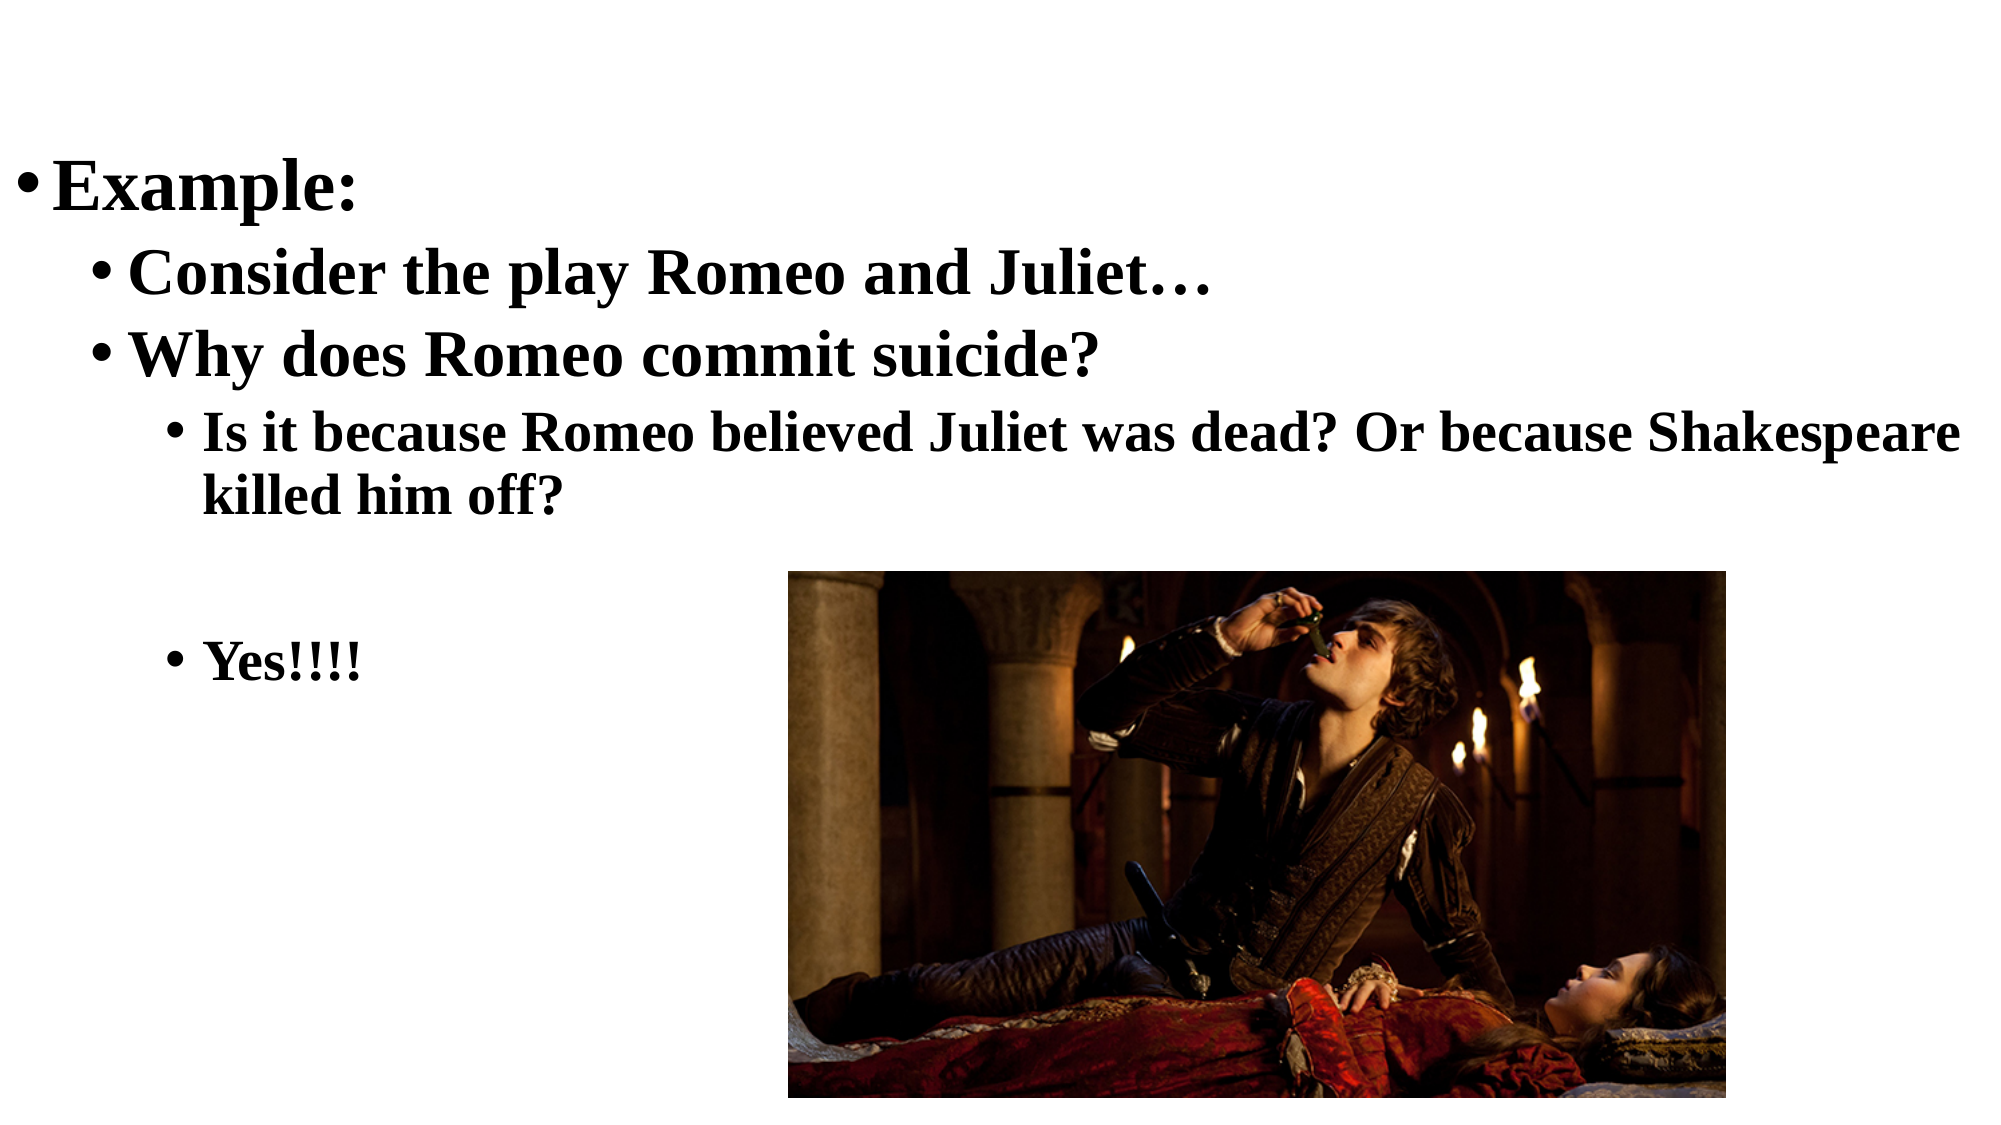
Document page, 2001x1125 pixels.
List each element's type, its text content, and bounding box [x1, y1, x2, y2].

list Example: Consider the play Romeo and Juliet… Why does Romeo commit suicide? Is it because Romeo believed Juliet was dead? Or because Shakespeare killed him off? Yes!!!! [0, 27, 2000, 1088]
picture [788, 571, 1726, 1098]
